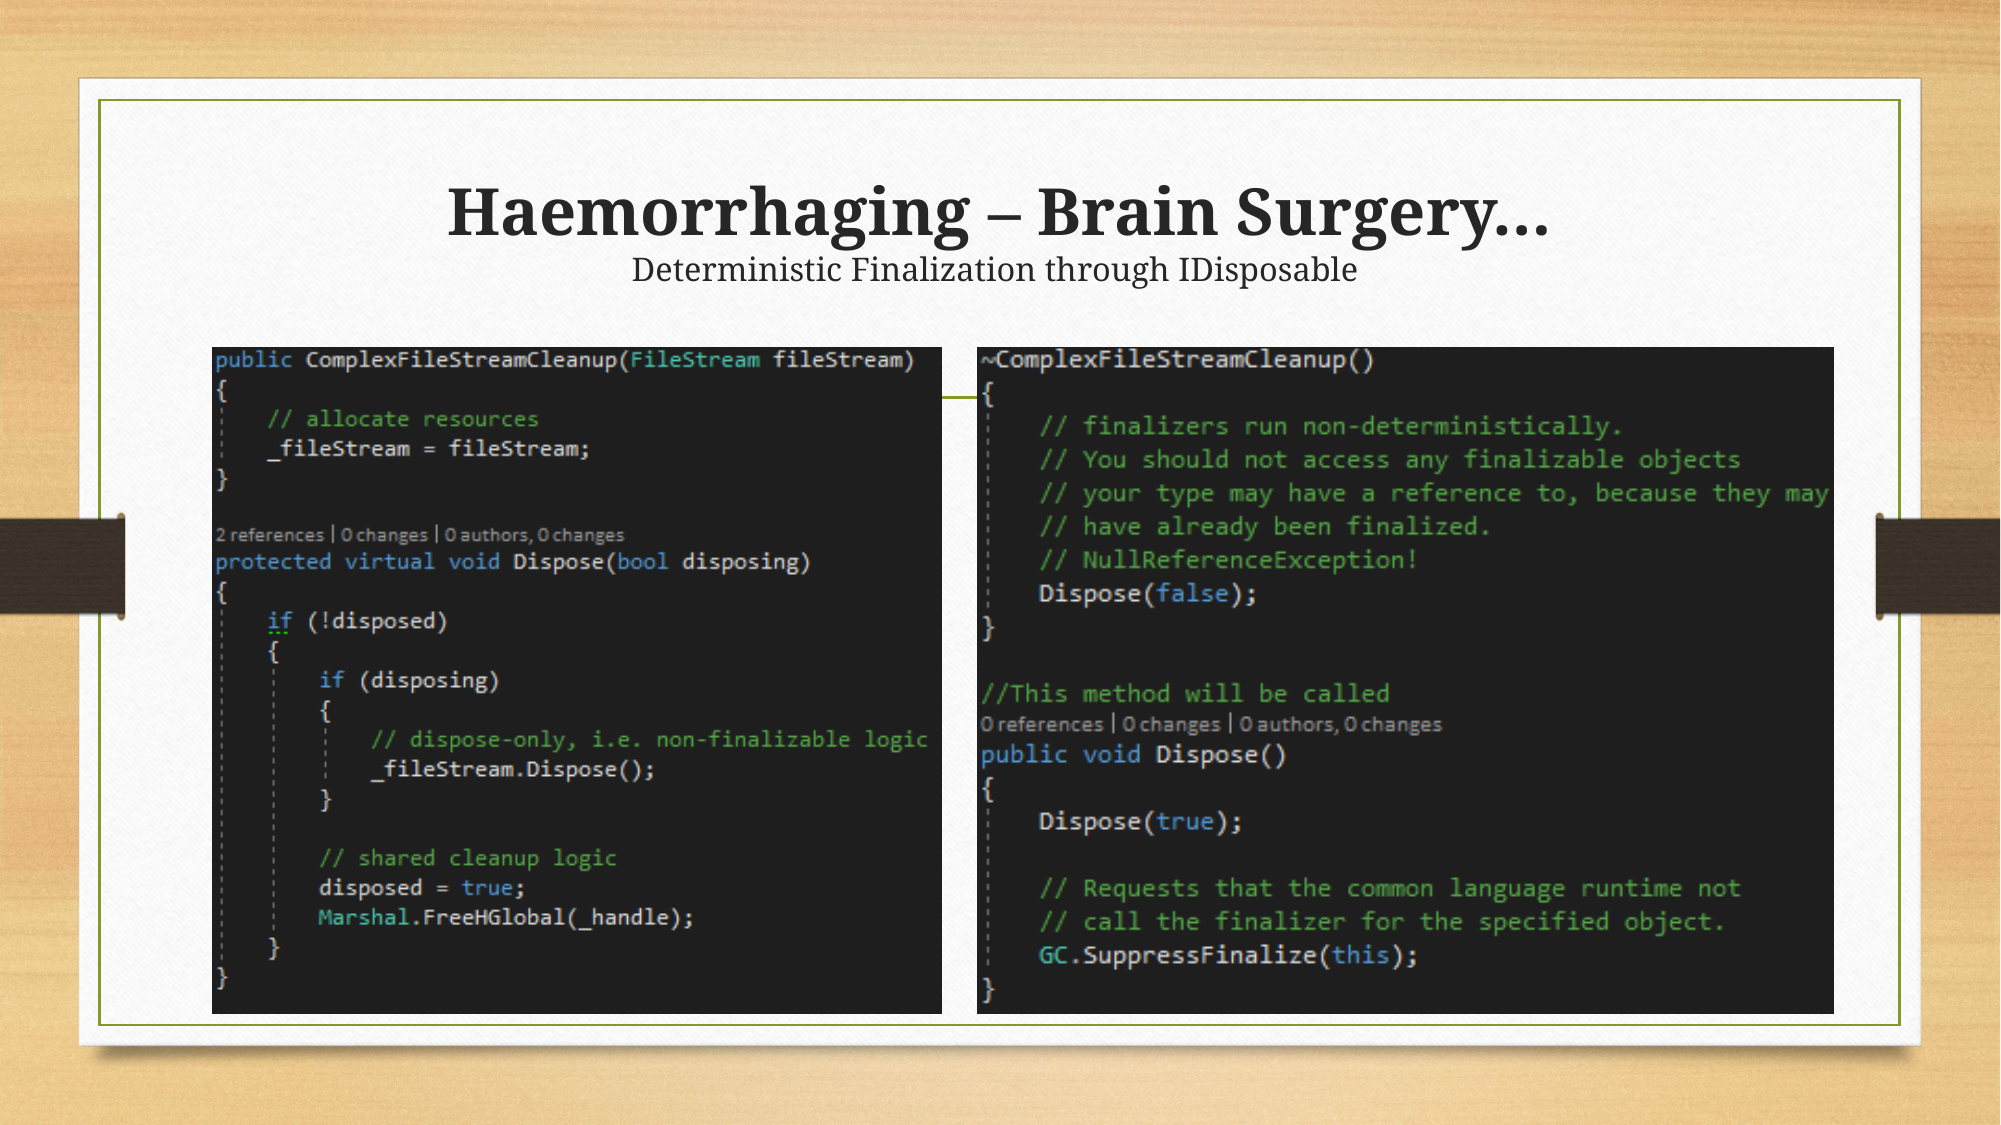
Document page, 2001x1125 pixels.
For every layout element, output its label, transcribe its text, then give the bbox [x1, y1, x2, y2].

title Haemorrhaging – Brain Surgery… Deterministic Finalization through IDisposable [212, 161, 1788, 375]
picture [0, 0, 2001, 1125]
